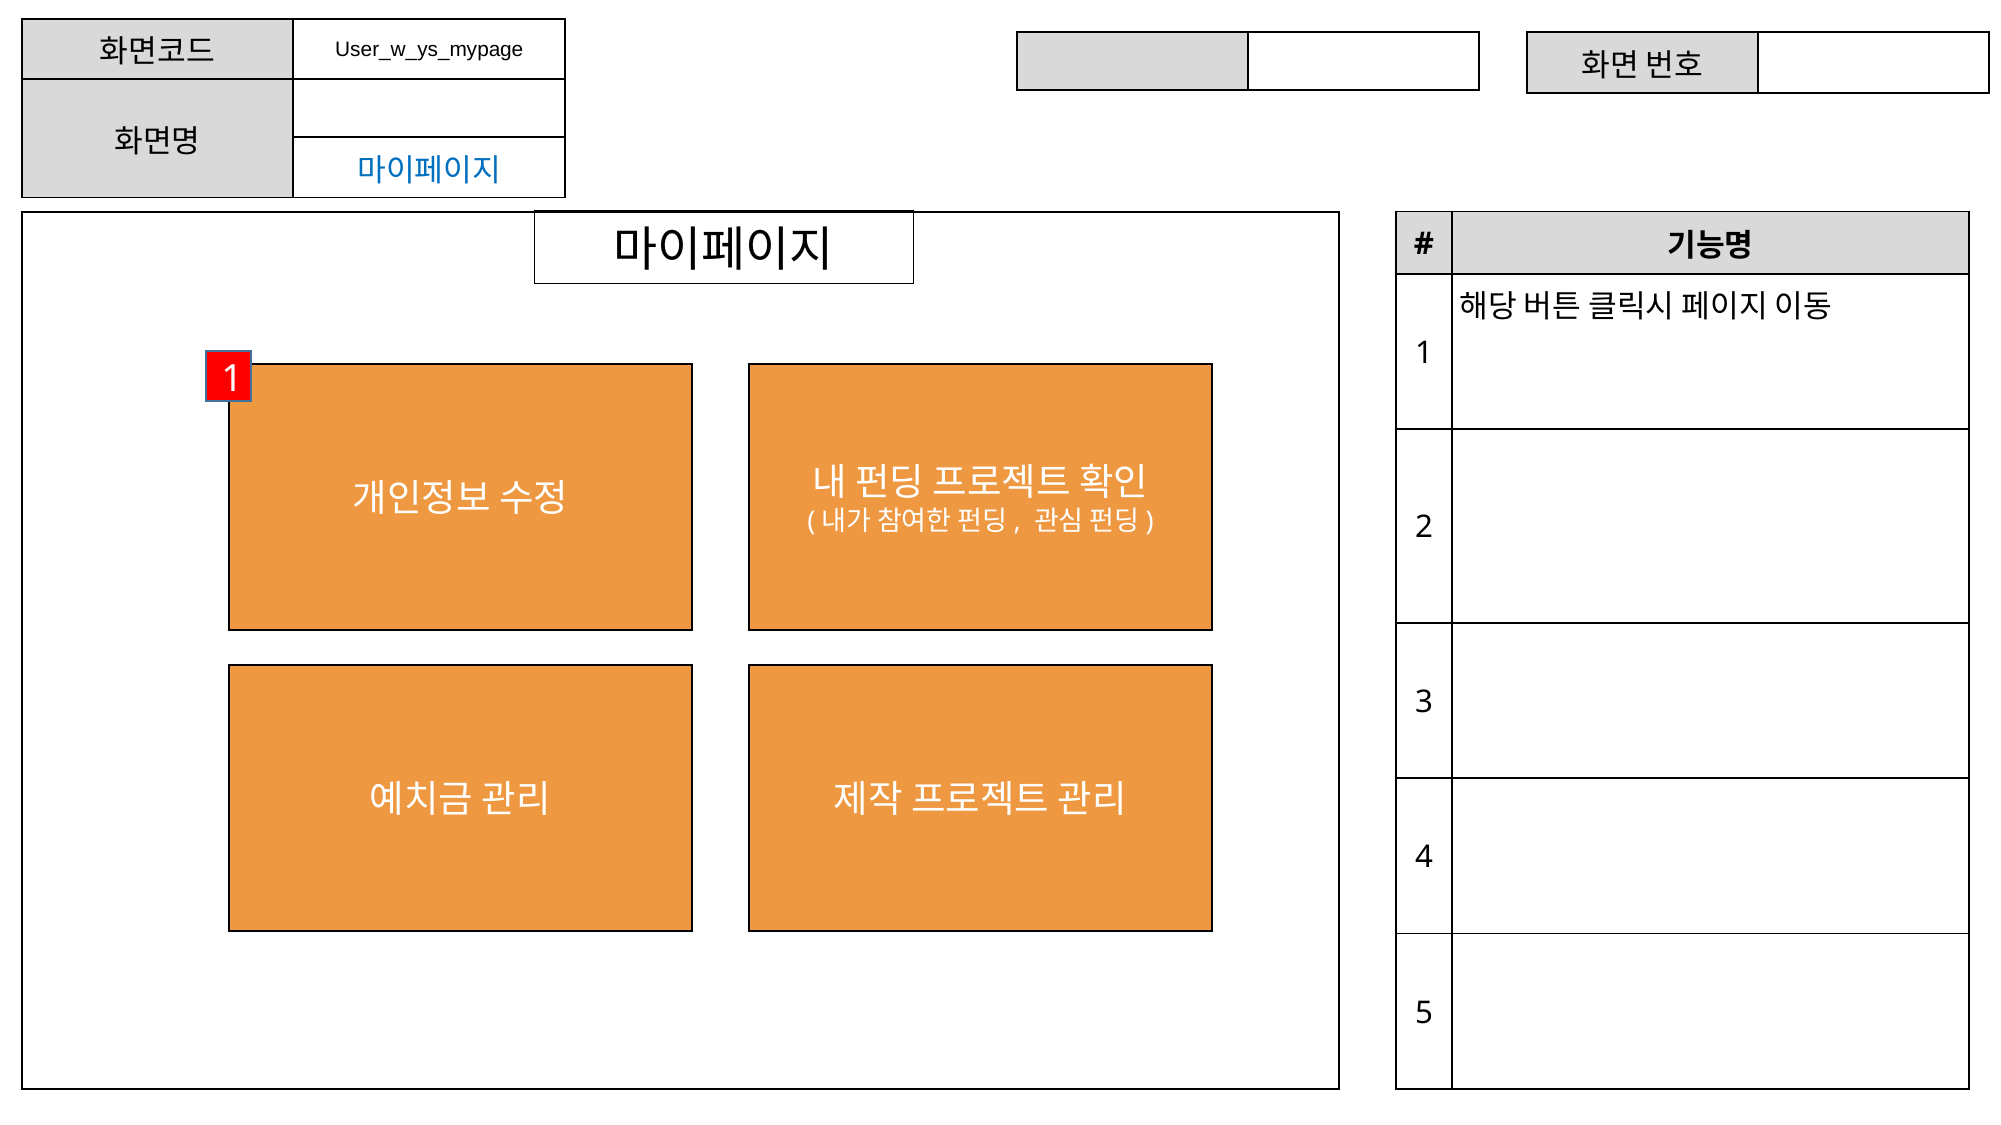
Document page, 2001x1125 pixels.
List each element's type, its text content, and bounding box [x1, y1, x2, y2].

text_box 내 펀딩 프로젝트 확인 (내가 참여한 펀딩, 관심 펀딩) [756, 450, 1205, 543]
table_cell [1453, 430, 1968, 622]
table_cell [1453, 779, 1968, 933]
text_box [748, 664, 1213, 931]
table_cell 3 [1397, 624, 1451, 777]
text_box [206, 345, 252, 407]
table_header 화면 번호 [1528, 33, 1757, 92]
table_header User_w_ys_mypage [294, 20, 564, 78]
table_cell 화면명 [23, 80, 292, 197]
table_cell 마이페이지 [294, 138, 564, 197]
table_cell 4 [1397, 779, 1451, 933]
text_box [21, 211, 1340, 1090]
table_cell [1453, 624, 1968, 777]
table_cell 2 [1397, 430, 1451, 622]
table_cell 해당 버튼 클릭시 페이지 이동 [1453, 275, 1968, 428]
table_header [1249, 33, 1478, 89]
table_header [1018, 33, 1247, 89]
table_cell 1 [1397, 275, 1451, 428]
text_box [228, 363, 693, 630]
text_box 마이페이지 [534, 210, 914, 284]
table_header 기능명 [1453, 212, 1968, 273]
text_box [748, 363, 1213, 630]
table_header # [1397, 212, 1451, 273]
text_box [228, 664, 693, 931]
table_cell [1453, 934, 1968, 1088]
table_cell [294, 80, 564, 136]
table_header [1759, 33, 1988, 92]
table_header 화면코드 [23, 20, 292, 78]
table_cell 5 [1397, 934, 1451, 1088]
